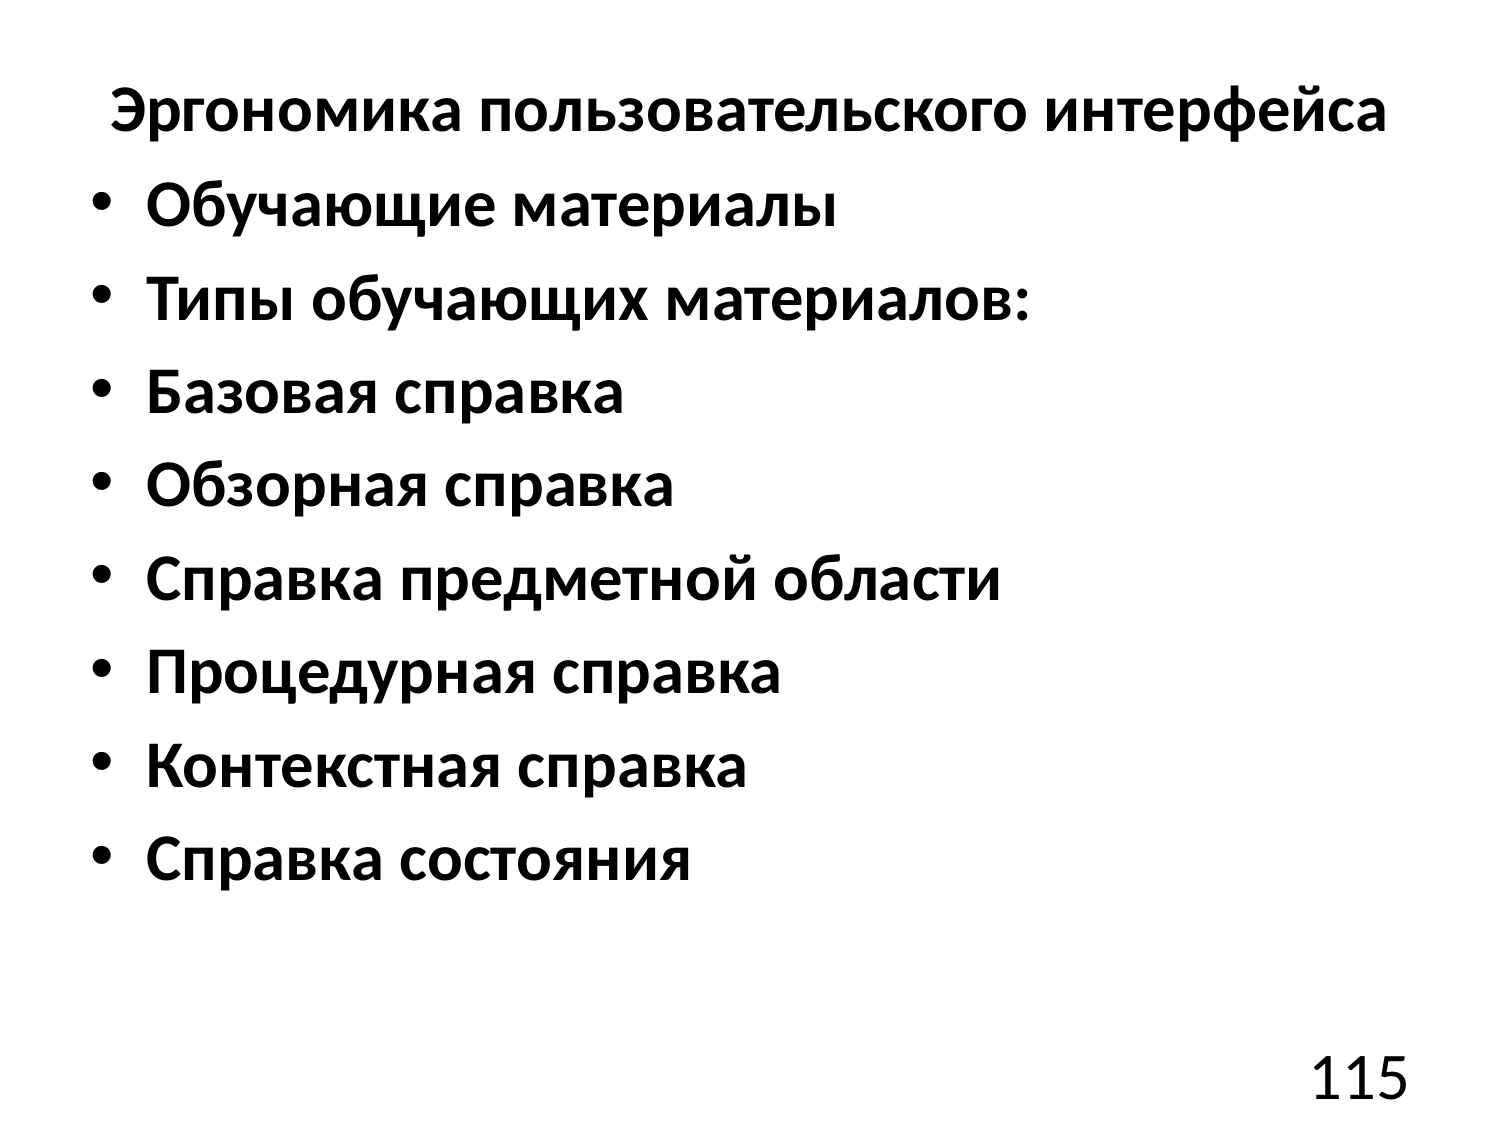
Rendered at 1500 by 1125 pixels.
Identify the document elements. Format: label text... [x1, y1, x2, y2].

list Обучающие материалы Типы обучающих материалов: Базовая справка Обзорная справка Справка предметной области Процедурная справка Контекстная справка Справка состояния [75, 152, 1425, 1005]
title Эргономика пользовательского интерфейса [75, 45, 1425, 152]
slide_number 115 [1074, 1042, 1425, 1103]
